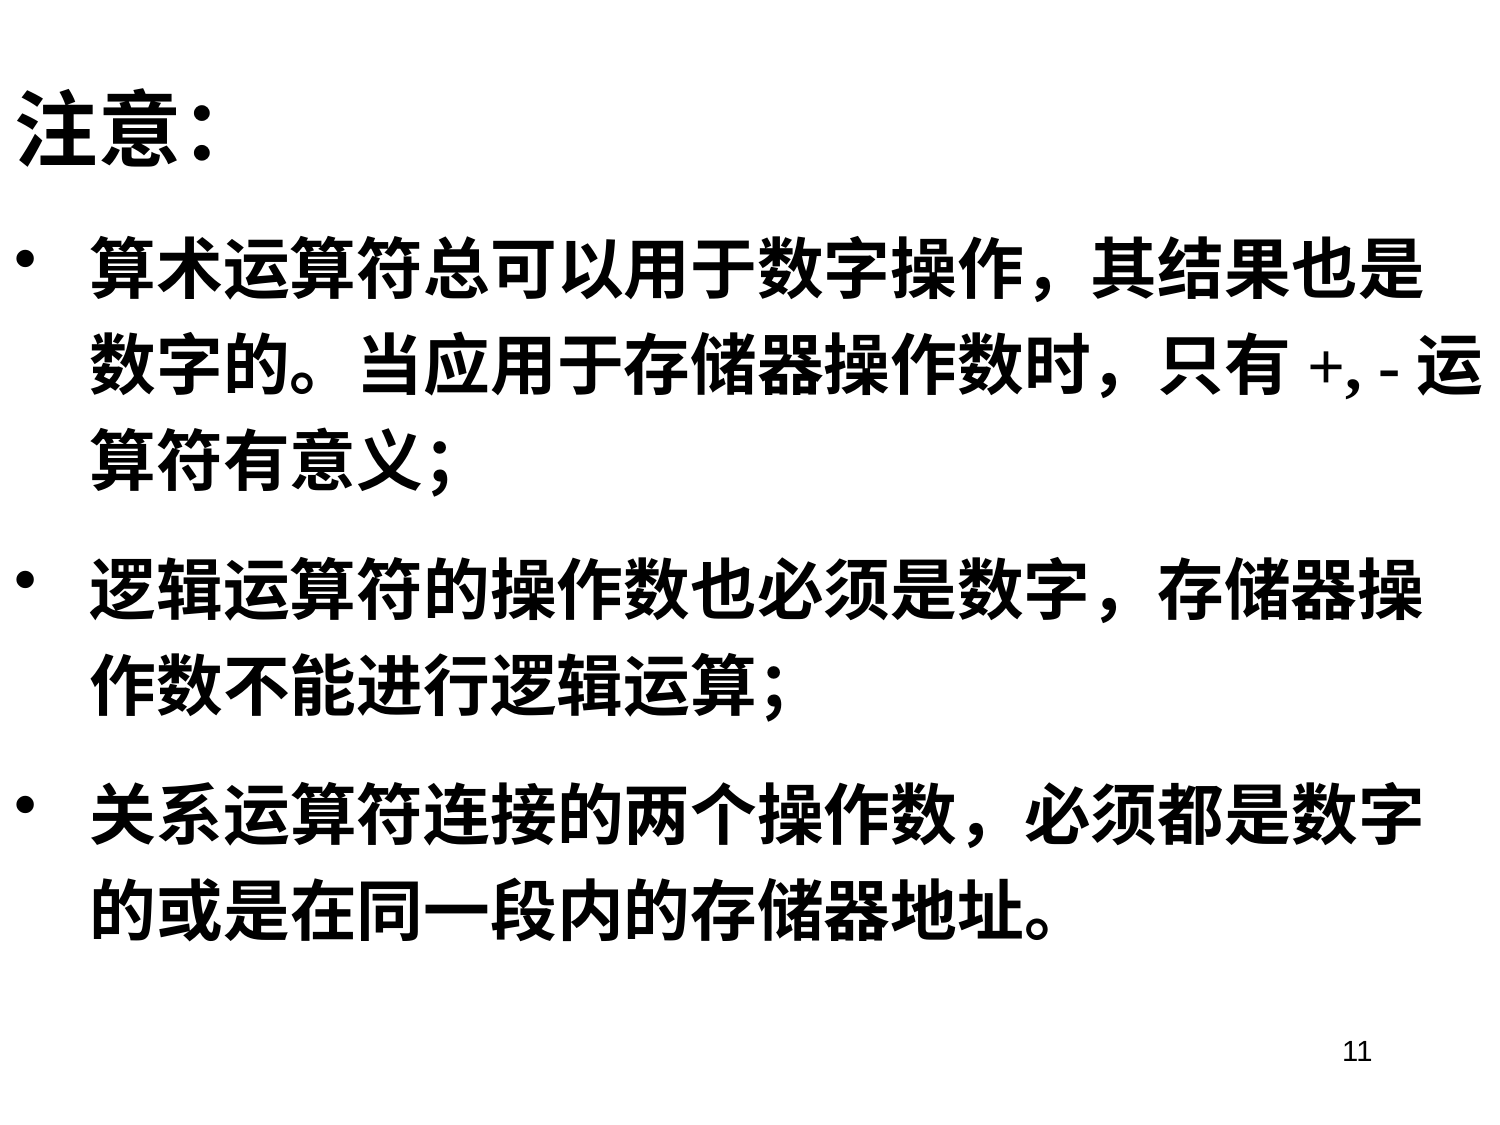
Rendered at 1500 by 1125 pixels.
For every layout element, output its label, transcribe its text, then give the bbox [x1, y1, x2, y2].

slide_number 11 [1074, 1025, 1388, 1100]
text_box 注意： 算术运算符总可以用于数字操作，其结果也是数字的。当应用于存储器操作数时，只有+, -运算符有意义； 逻辑运算符的操作数也必须是数字，存储器操作数不能进行逻辑运算； 关系运算符连接的两个操作数，必须都是数字的或是在同一段内的存储器地址。 [0, 50, 1500, 956]
